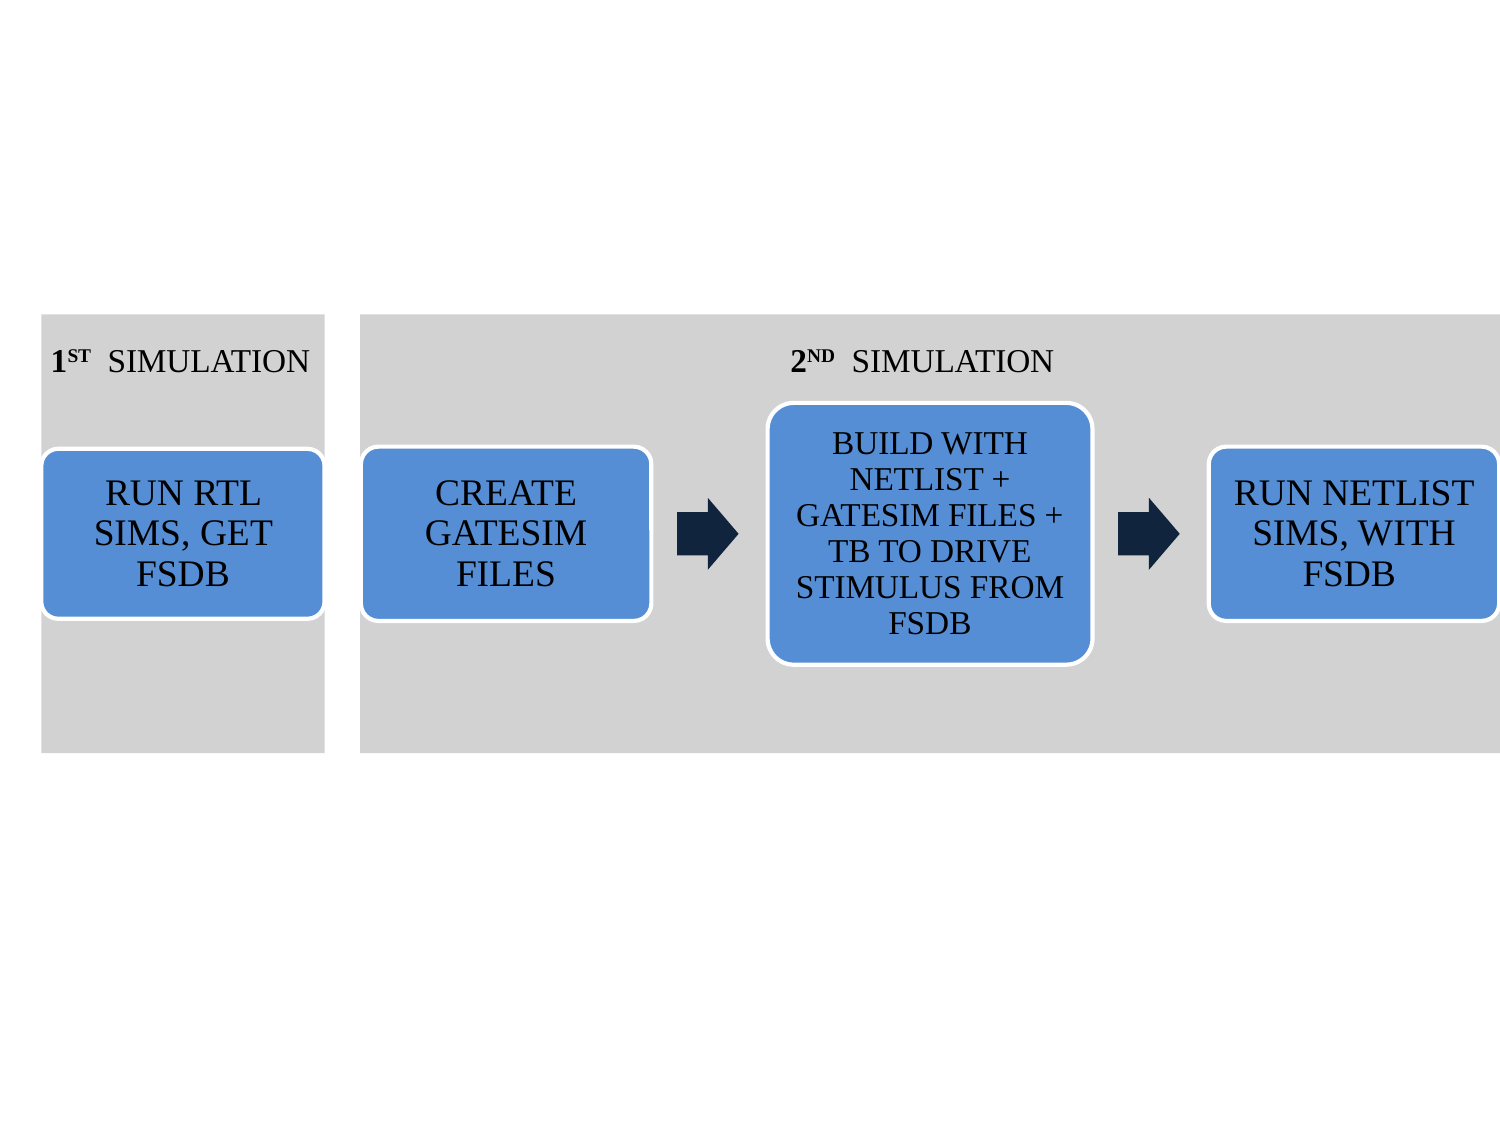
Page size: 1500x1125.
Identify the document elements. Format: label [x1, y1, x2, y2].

text_box [359, 314, 1500, 754]
text_box [41, 314, 325, 754]
